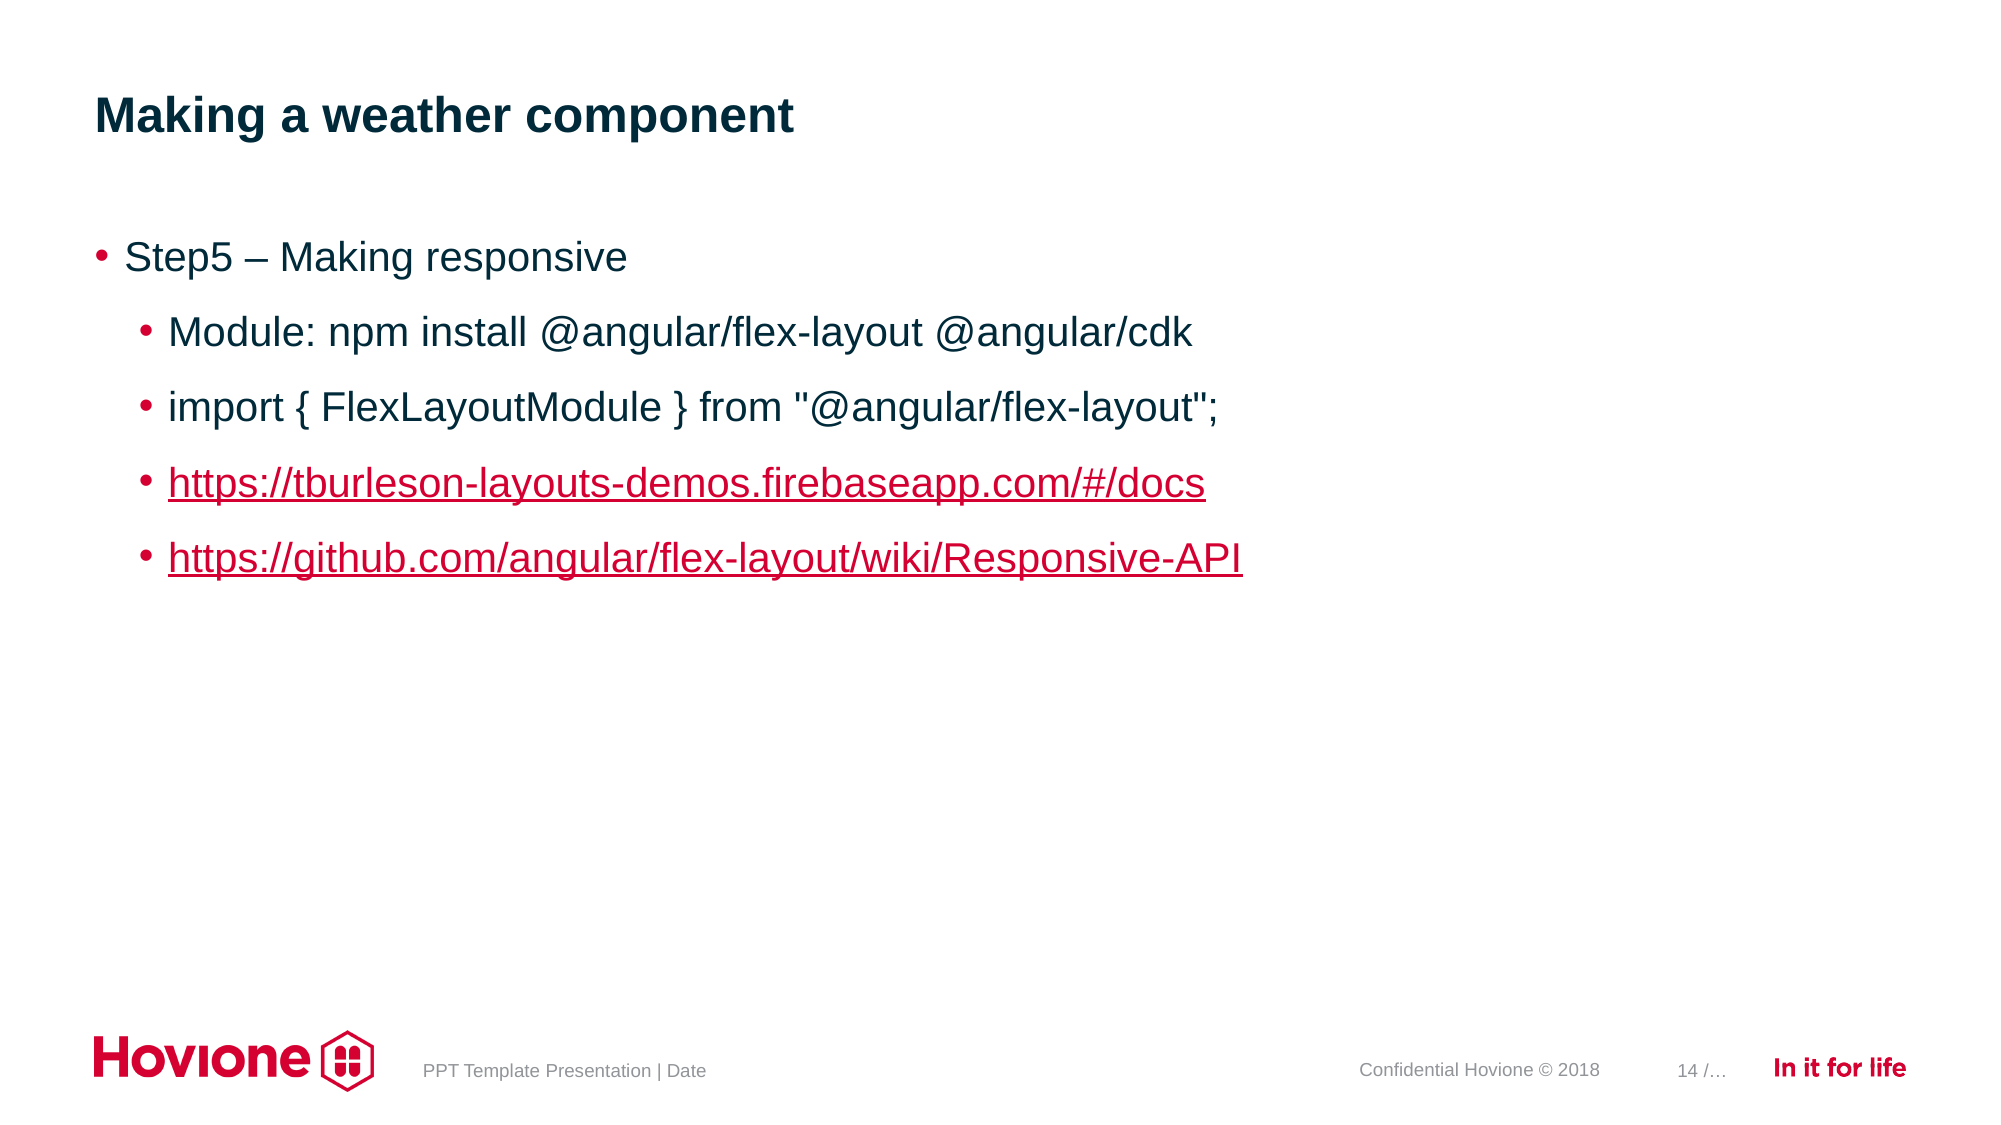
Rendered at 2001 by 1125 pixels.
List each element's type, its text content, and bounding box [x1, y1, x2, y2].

picture [94, 1030, 374, 1092]
picture [1775, 1057, 1906, 1077]
list Step5 – Making responsive Module: npm install @angular/flex-layout @angular/cdk import { FlexLayoutModule } from "@angular/flex-layout"; https://tburleson-layouts-demos.firebaseapp.com/#/docs https://github.com/angular/flex-layout/wiki/Responsive-API [94, 230, 1908, 1004]
title Making a weather component [94, 82, 1908, 201]
